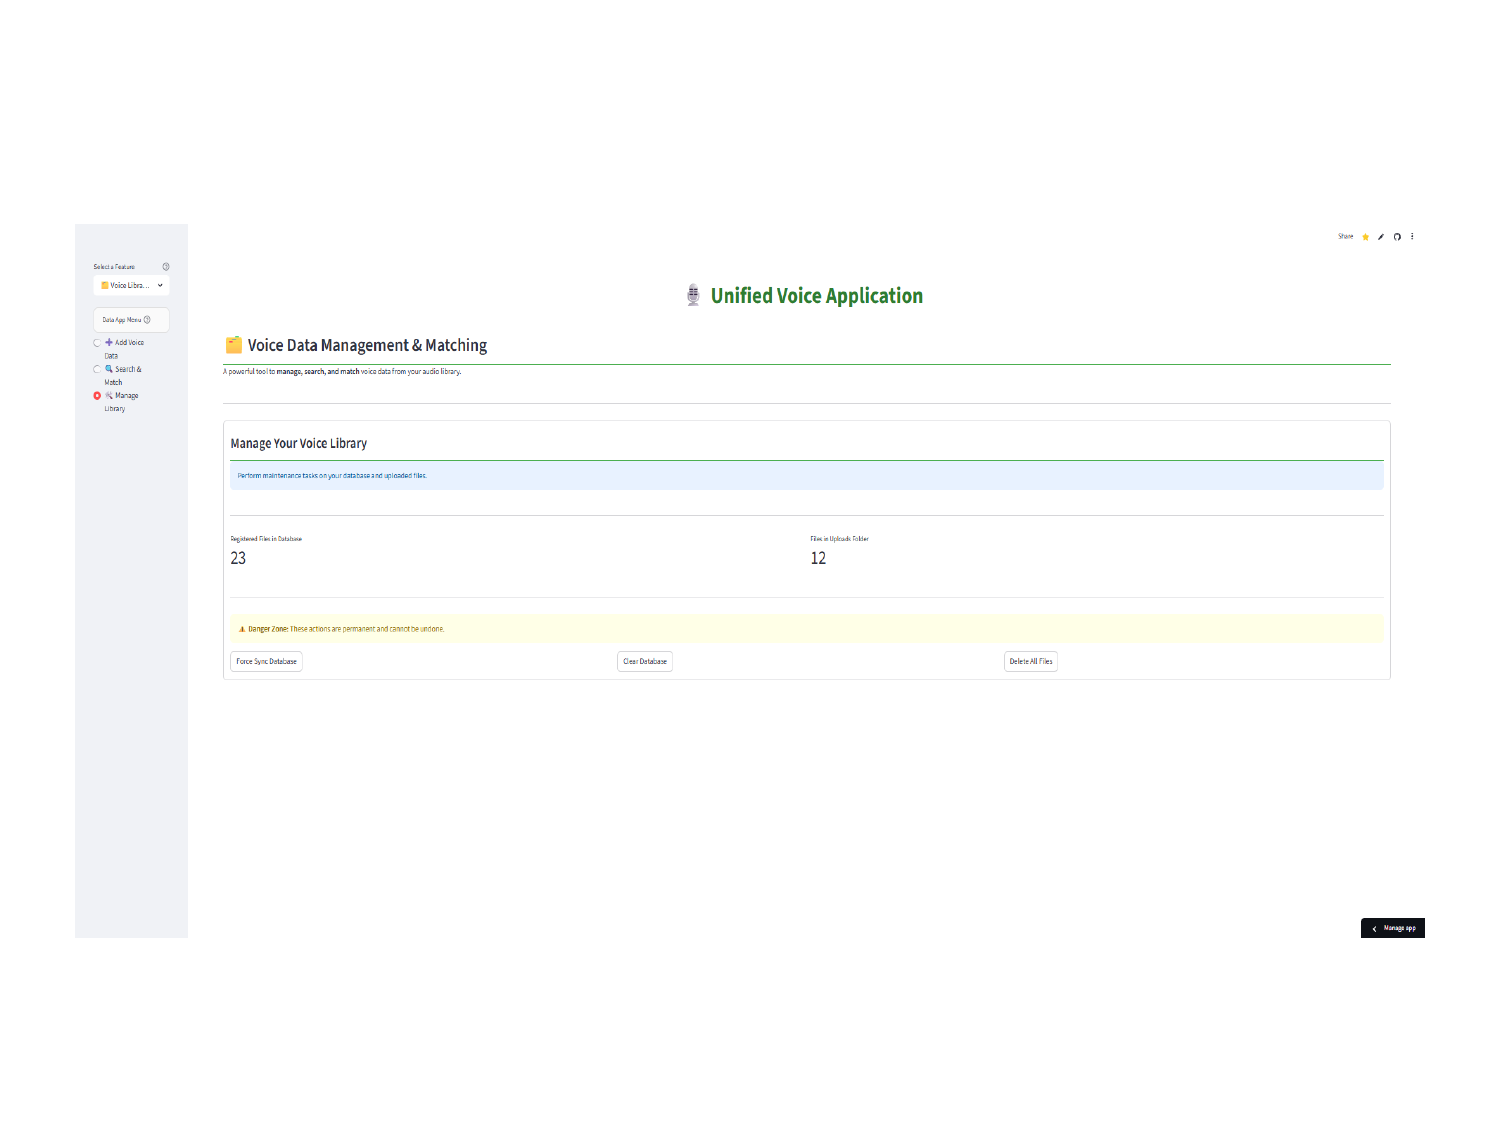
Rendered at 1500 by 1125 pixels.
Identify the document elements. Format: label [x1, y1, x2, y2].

list [74, 223, 1426, 938]
